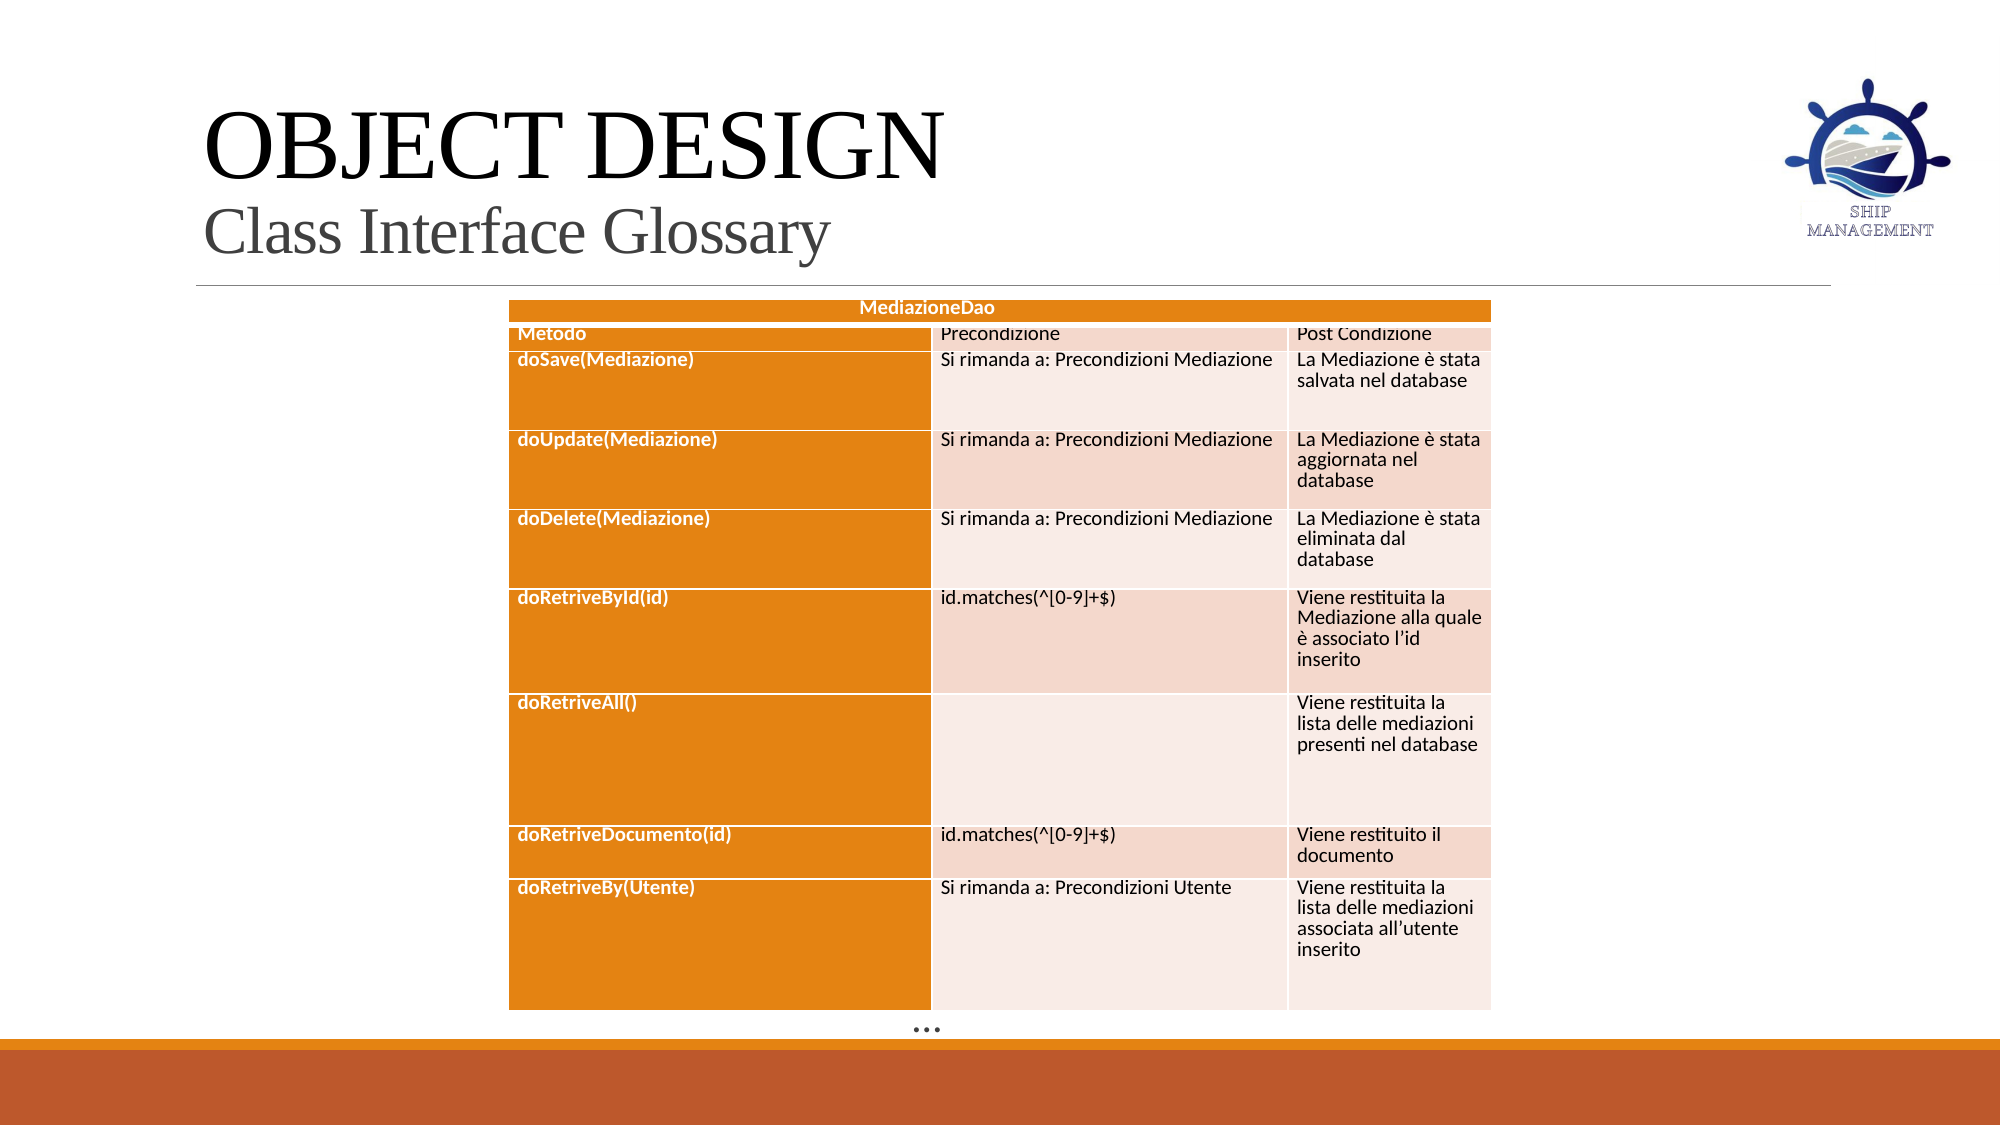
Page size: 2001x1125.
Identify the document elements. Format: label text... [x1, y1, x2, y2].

table_cell Metodo [509, 328, 931, 351]
table_cell id.matches(^[0-9]+$) [933, 590, 1287, 693]
table_cell Si rimanda a: Precondizioni Mediazione [933, 352, 1287, 430]
table_cell doUpdate(Mediazione) [509, 431, 931, 509]
list … [897, 914, 1546, 1078]
table_cell id.matches(^[0-9]+$) [933, 827, 1287, 878]
table_cell Precondizione [933, 328, 1287, 351]
table_cell Si rimanda a: Precondizioni Mediazione [933, 510, 1287, 588]
table_cell La Mediazione è stata aggiornata nel database [1289, 431, 1491, 509]
table_cell Post Condizione [1289, 328, 1491, 351]
table_cell La Mediazione è stata eliminata dal database [1289, 510, 1491, 588]
table_cell La Mediazione è stata salvata nel database [1289, 352, 1491, 430]
title OBJECT DESIGN Class Interface Glossary [188, 37, 1749, 275]
table_cell [933, 695, 1287, 825]
table_cell doRetriveAll() [509, 695, 931, 825]
table_cell Viene restituita la lista delle mediazioni presenti nel database [1289, 695, 1491, 825]
table_header MediazioneDao [509, 300, 1491, 322]
table_cell doSave(Mediazione) [509, 352, 931, 430]
picture [1751, 36, 2000, 286]
table_cell doRetriveBy(Utente) [509, 880, 931, 1010]
table_cell Si rimanda a: Precondizioni Mediazione [933, 431, 1287, 509]
table_cell Viene restituita la Mediazione alla quale è associato l’id inserito [1289, 590, 1491, 693]
table_cell doRetriveById(id) [509, 590, 931, 693]
table_cell doDelete(Mediazione) [509, 510, 931, 588]
table_cell Si rimanda a: Precondizioni Utente [933, 880, 1287, 1010]
table_cell Viene restituito il documento [1289, 827, 1491, 878]
table_cell doRetriveDocumento(id) [509, 827, 931, 878]
table_cell Viene restituita la lista delle mediazioni associata all’utente inserito [1289, 880, 1491, 1010]
